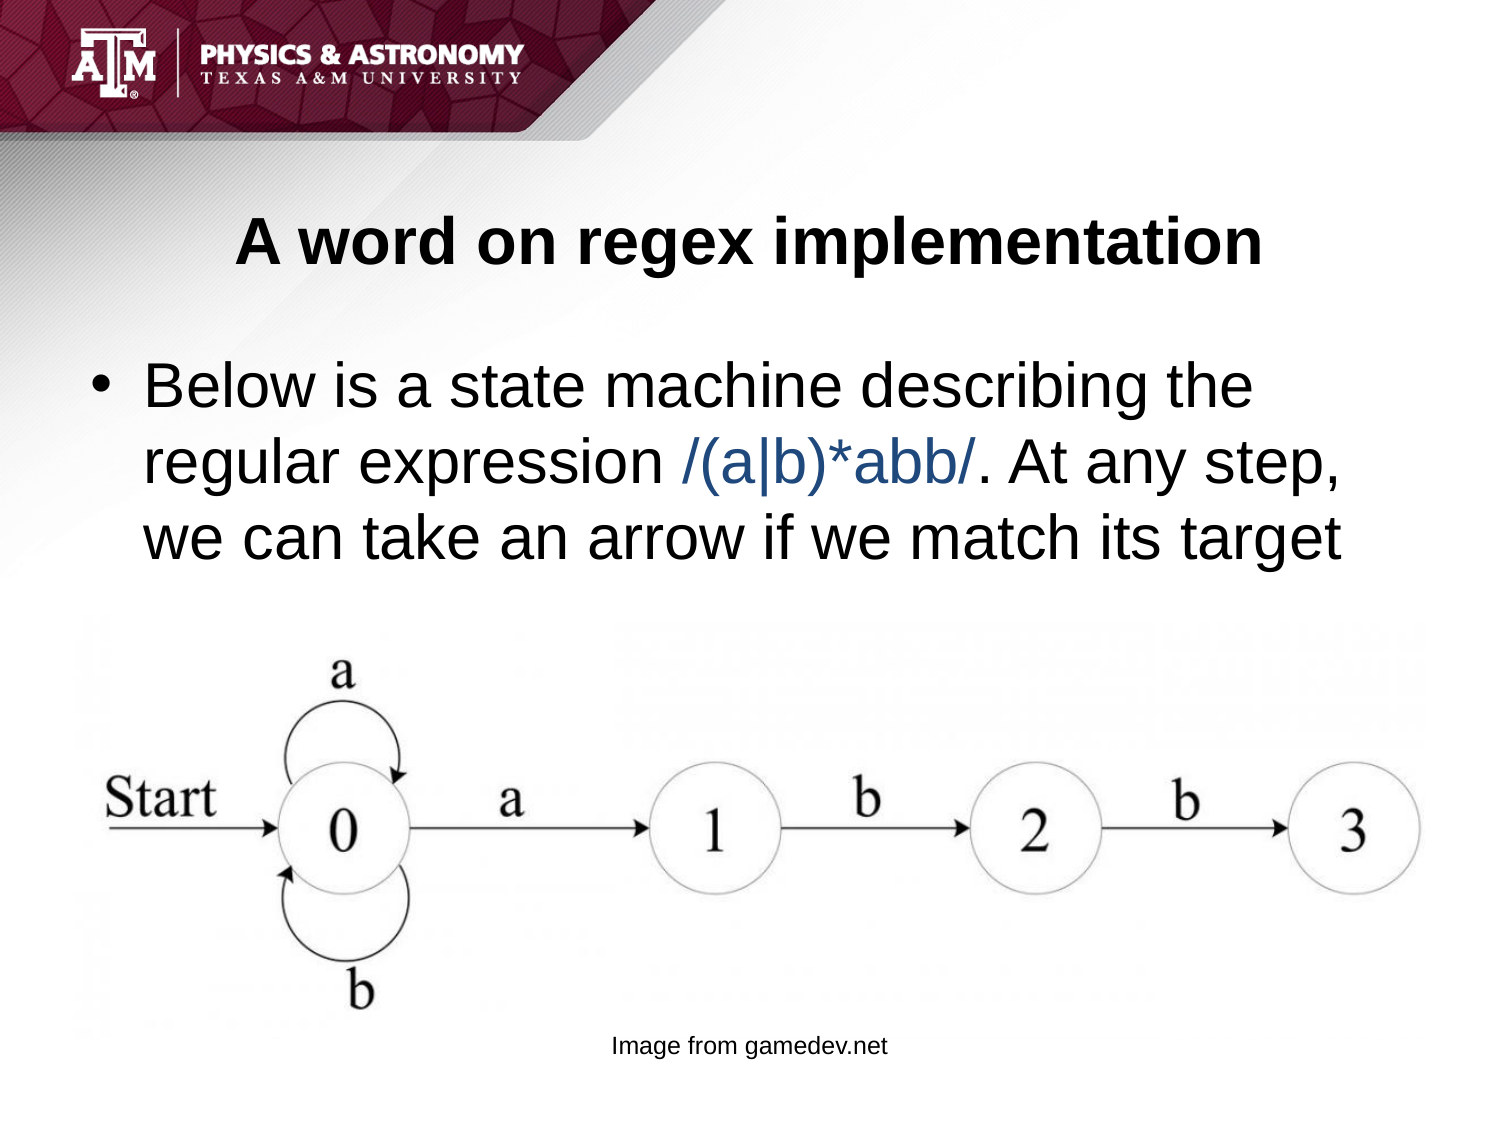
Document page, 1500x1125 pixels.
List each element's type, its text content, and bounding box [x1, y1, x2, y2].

list Below is a state machine describing the regular expression /(a|b)*abb/. At any step, we can take an arrow if we match its target [75, 336, 1426, 582]
picture [0, 0, 1500, 1125]
title A word on regex implementation [75, 172, 1425, 304]
text_box Image from gamedev.net [422, 1047, 1078, 1068]
